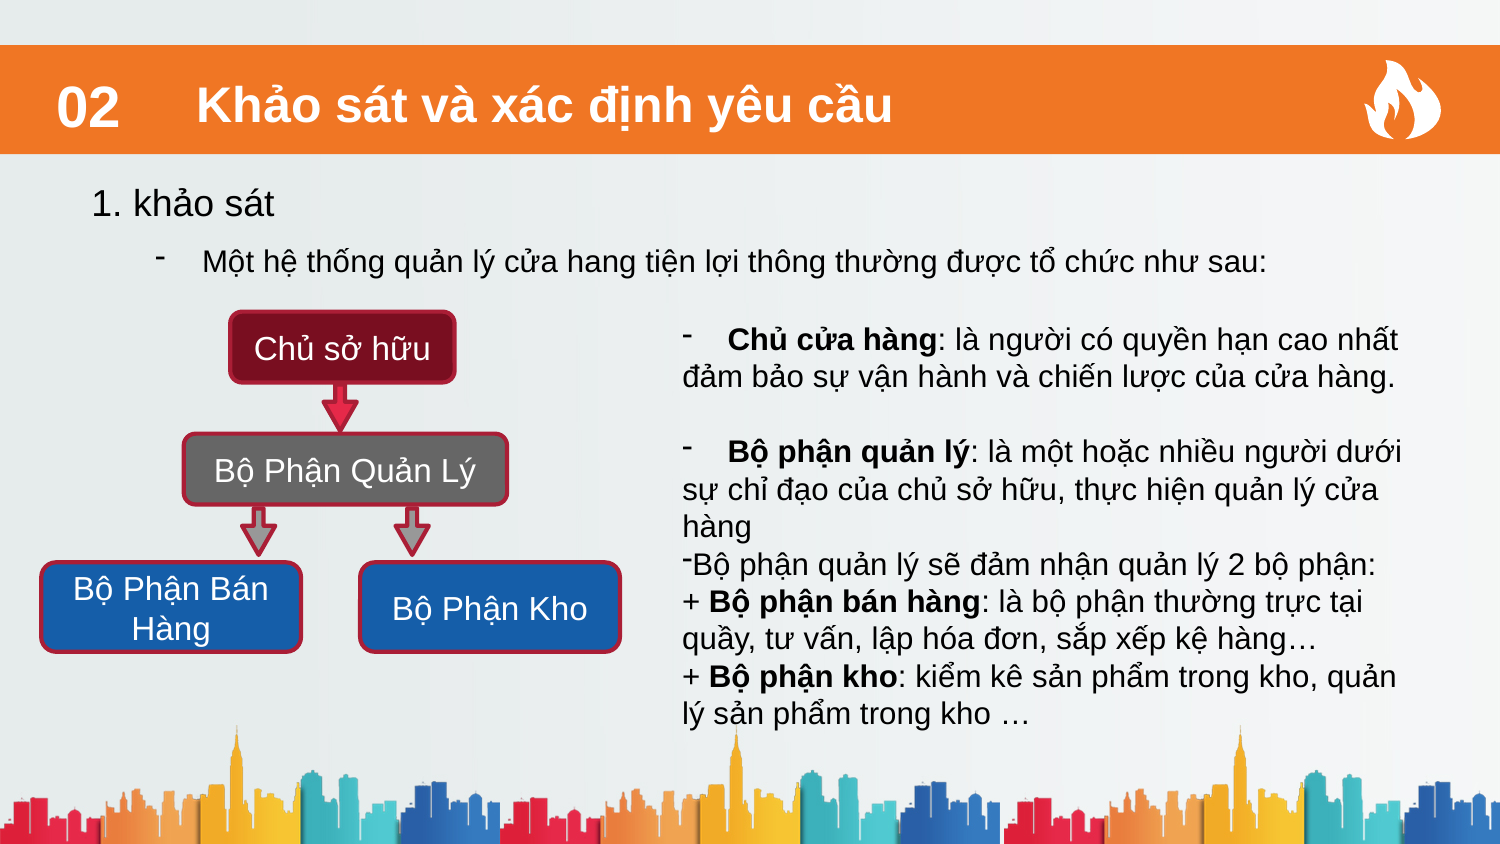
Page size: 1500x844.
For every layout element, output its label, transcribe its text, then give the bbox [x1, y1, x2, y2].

text_box 02 [41, 69, 141, 140]
text_box [0, 43, 1500, 156]
text_box Một hệ thống quản lý cửa hang tiện lợi thông thường được tổ chức như sau: [140, 233, 1329, 286]
text_box [321, 382, 359, 434]
text_box Khảo sát và xác định yêu cầu [182, 65, 987, 140]
text_box Bộ Phận Kho [357, 560, 623, 654]
text_box Bộ Phận Bán Hàng [39, 560, 304, 654]
text_box Chủ sở hữu [228, 309, 457, 385]
picture [0, 0, 1500, 43]
text_box Bộ Phận Quản Lý [181, 431, 510, 507]
picture [0, 156, 1500, 844]
text_box 1. khảo sát [76, 171, 1282, 232]
text_box Chủ cửa hàng: là người có quyền hạn cao nhất đảm bảo sự vận hành và chiến lược của cửa hàng. Bộ phận quản lý: là một hoặc nhiều người dưới sự chỉ đạo của chủ sở hữu, thực hiện quản lý cửa hàng Bộ phận quản lý sẽ đảm nhận quản lý 2 bộ phận: + Bộ phận bán hàng: là bộ phận thường trực tại quầy, tư vấn, lập hóa đơn, sắp xếp kệ hàng… + Bộ phận kho: kiểm kê sản phẩm trong kho, quản lý sản phẩm trong kho … [667, 311, 1441, 739]
text_box [1362, 57, 1443, 142]
text_box [240, 506, 278, 558]
text_box [393, 506, 431, 558]
